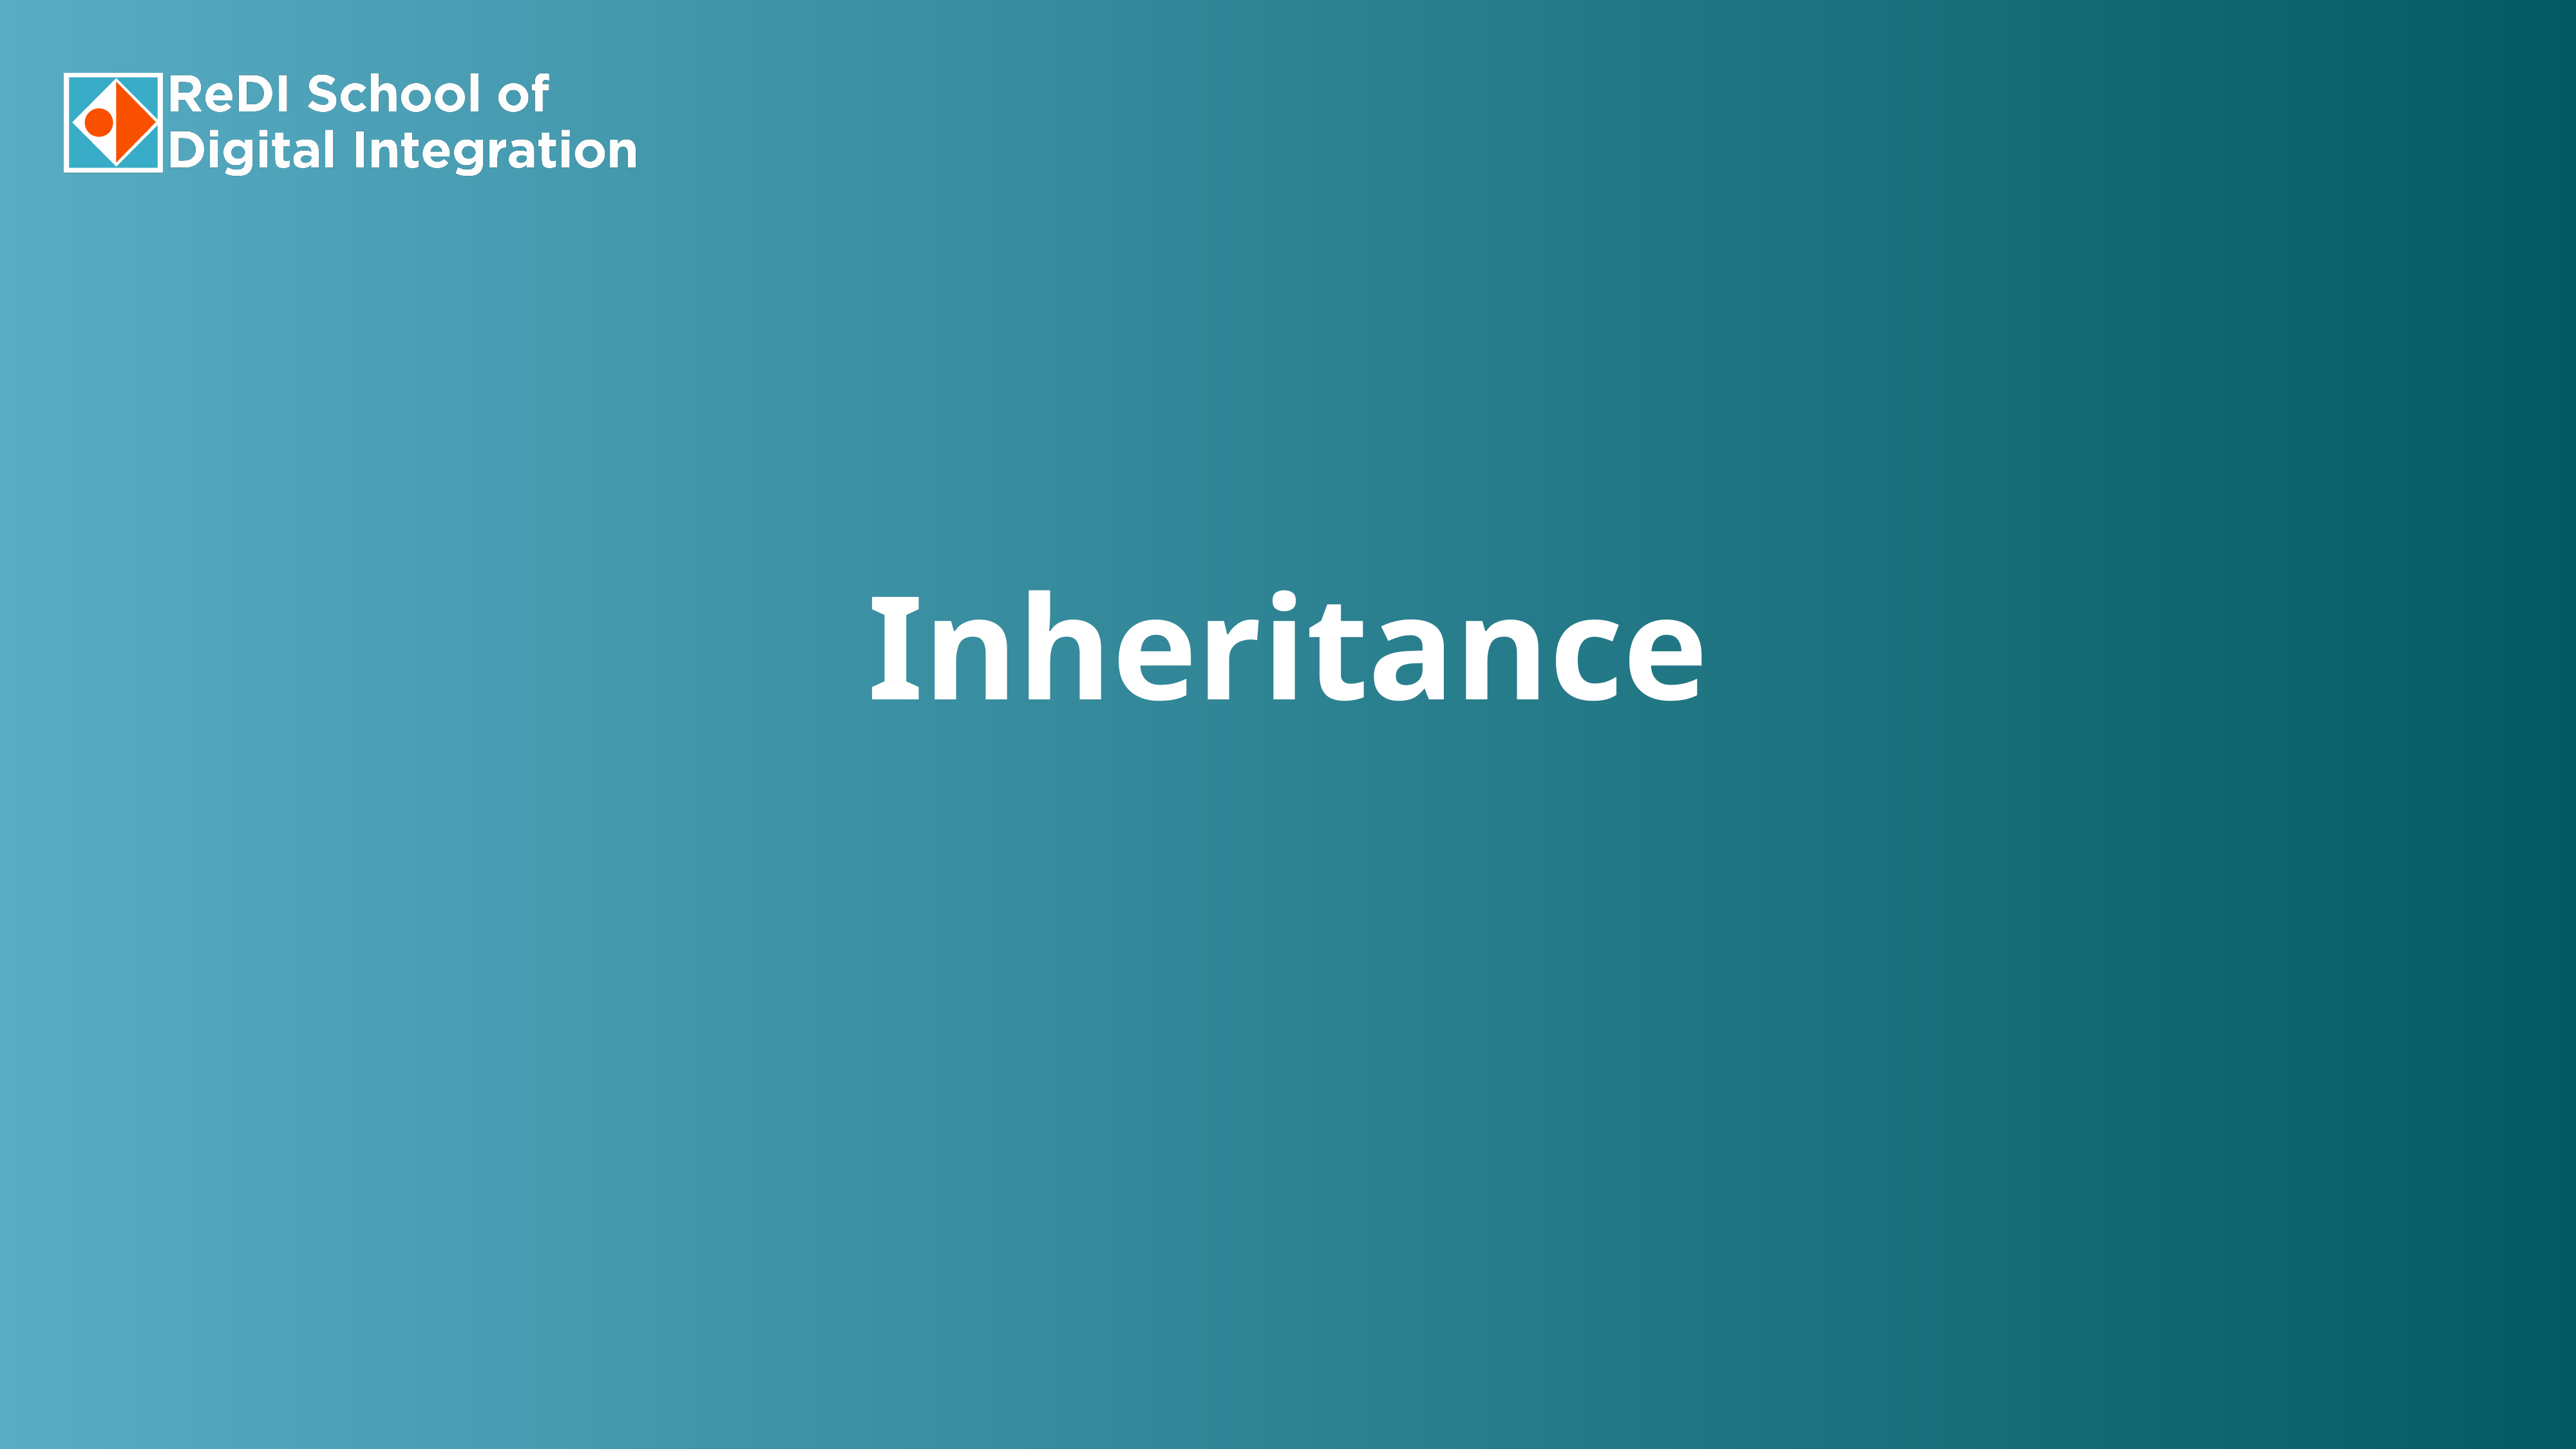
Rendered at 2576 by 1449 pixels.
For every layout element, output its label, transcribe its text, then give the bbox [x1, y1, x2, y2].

picture [64, 67, 638, 176]
text_box Inheritance [68, 540, 2508, 744]
